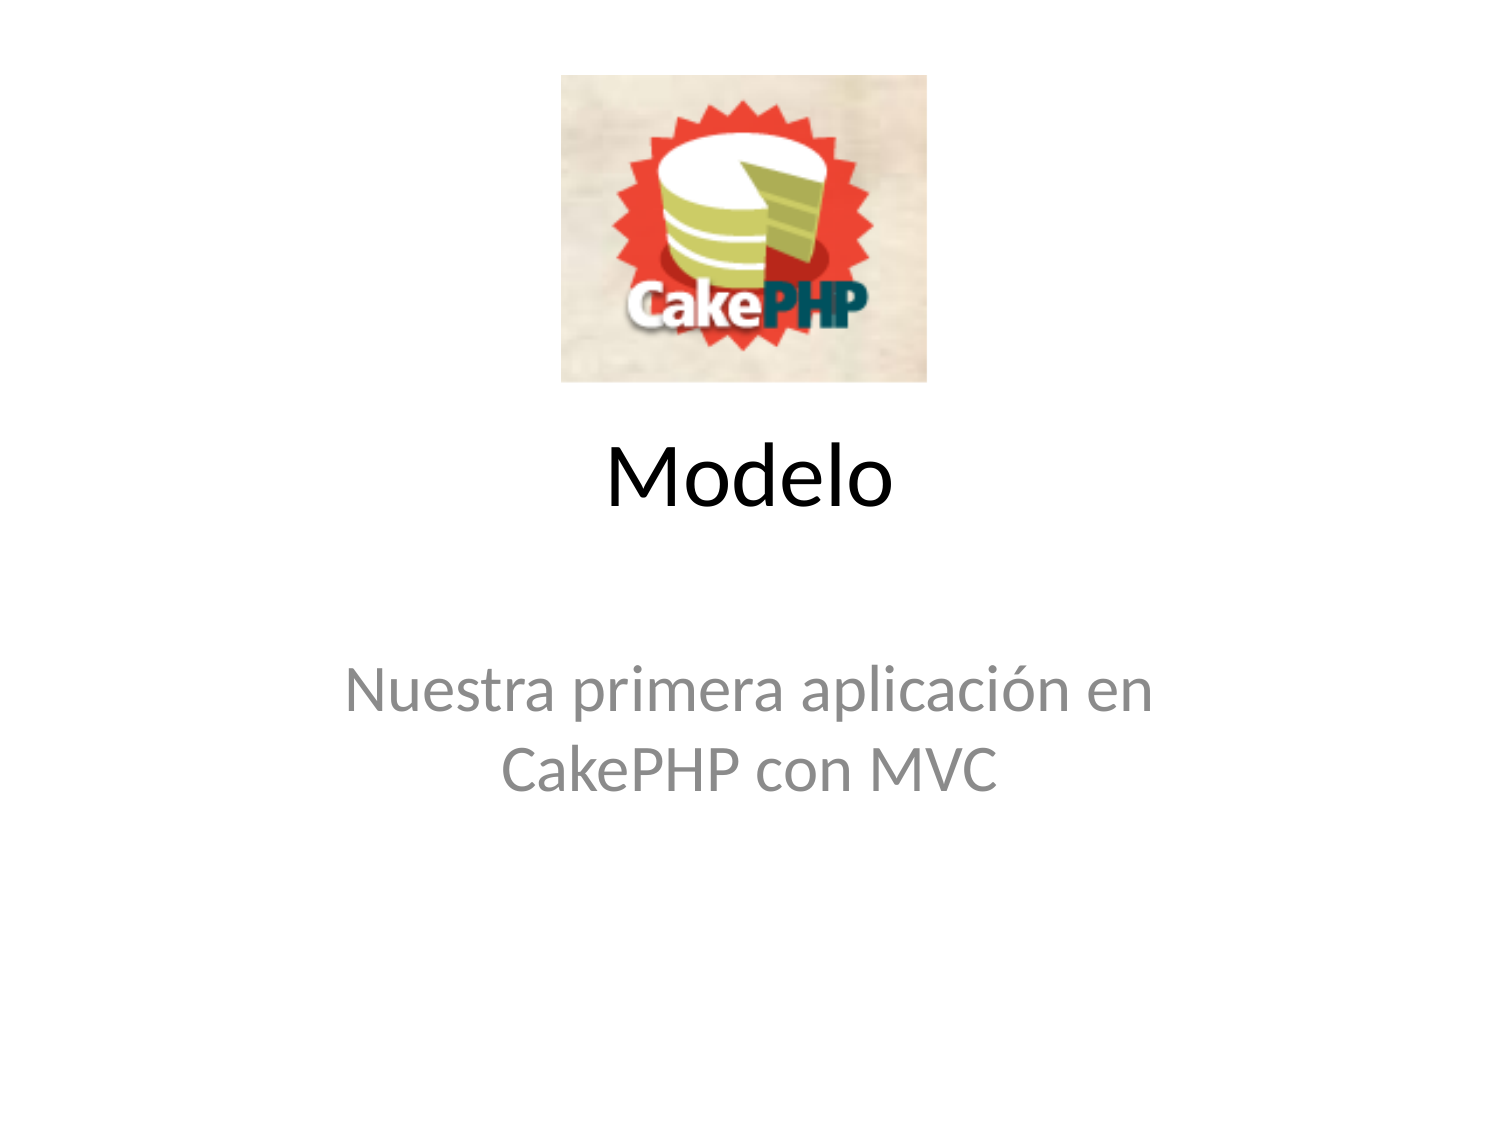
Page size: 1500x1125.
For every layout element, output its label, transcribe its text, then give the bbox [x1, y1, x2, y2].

picture [560, 74, 928, 386]
subtitle Nuestra primera aplicación en CakePHP con MVC [225, 637, 1275, 925]
title Modelo [112, 349, 1388, 591]
